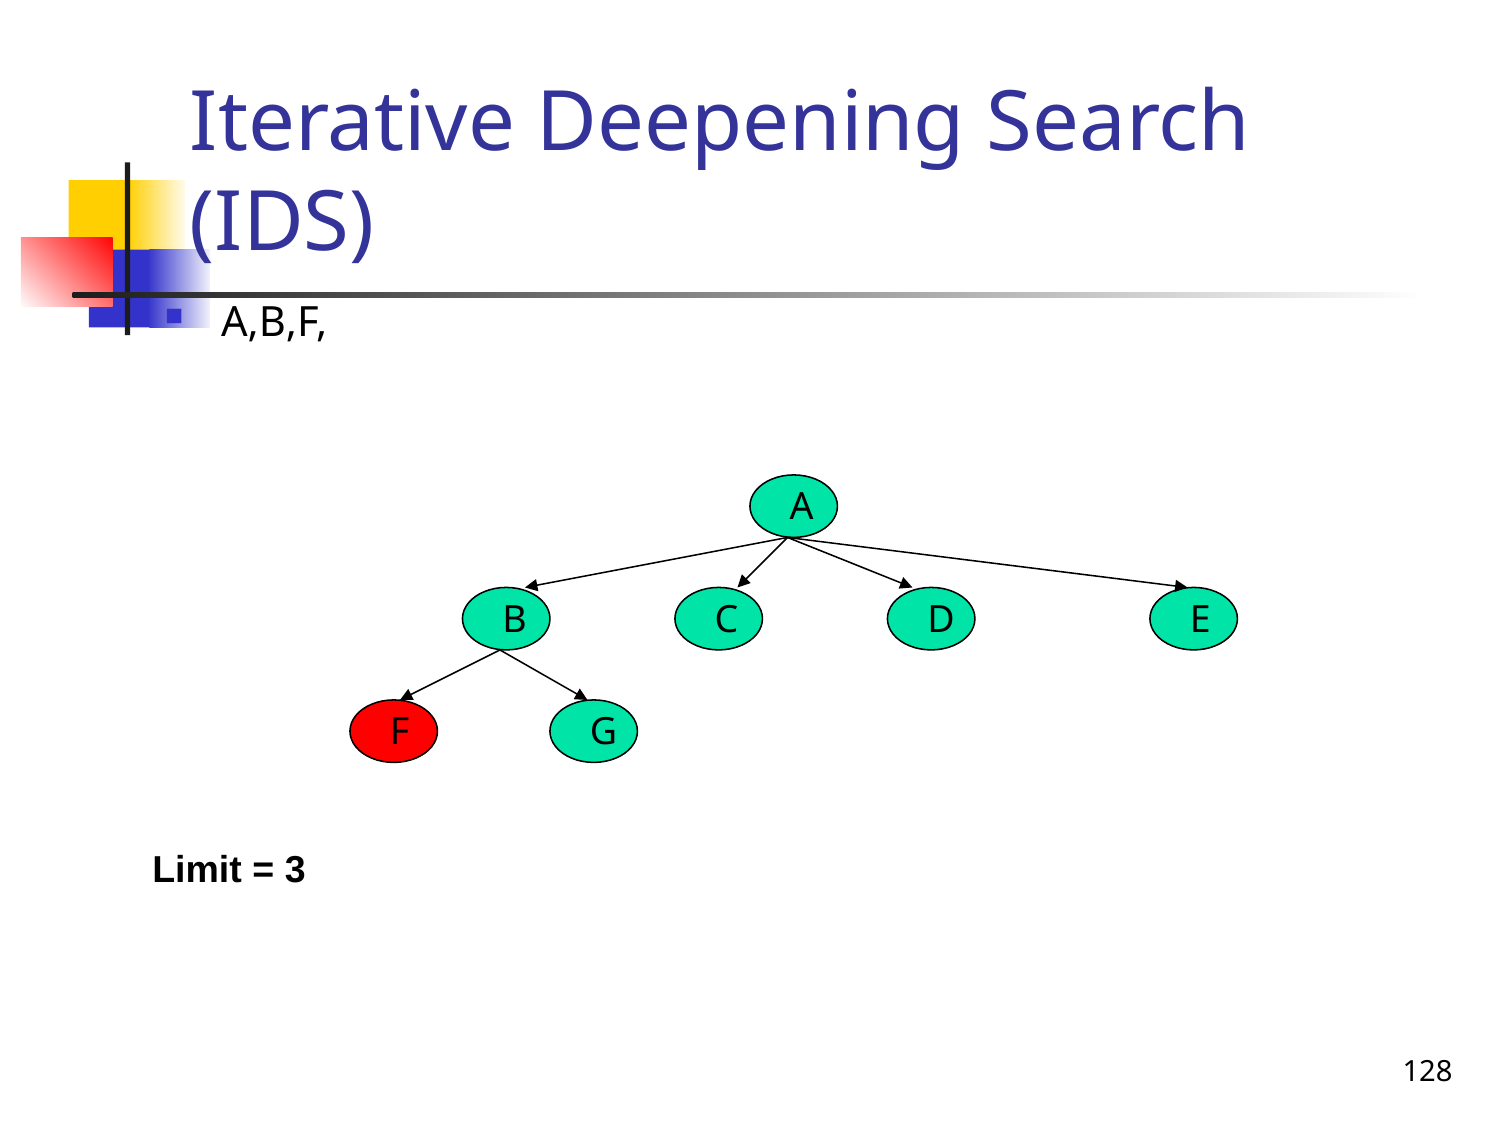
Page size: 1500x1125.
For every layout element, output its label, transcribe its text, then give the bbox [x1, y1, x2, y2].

text_box [528, 544, 749, 585]
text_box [349, 699, 438, 763]
text_box [1175, 579, 1184, 585]
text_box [462, 587, 551, 651]
text_box A,B,F, [149, 287, 1425, 425]
text_box [401, 658, 485, 698]
text_box Limit = 3 [137, 837, 338, 898]
title Iterative Deepening Search (IDS) [174, 87, 1451, 276]
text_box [749, 474, 838, 538]
text_box [513, 658, 587, 698]
text_box [808, 546, 911, 585]
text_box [674, 587, 763, 651]
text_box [887, 587, 976, 651]
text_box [549, 699, 638, 763]
slide_number 128 [1154, 1023, 1468, 1100]
text_box [738, 546, 780, 585]
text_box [1149, 587, 1238, 651]
